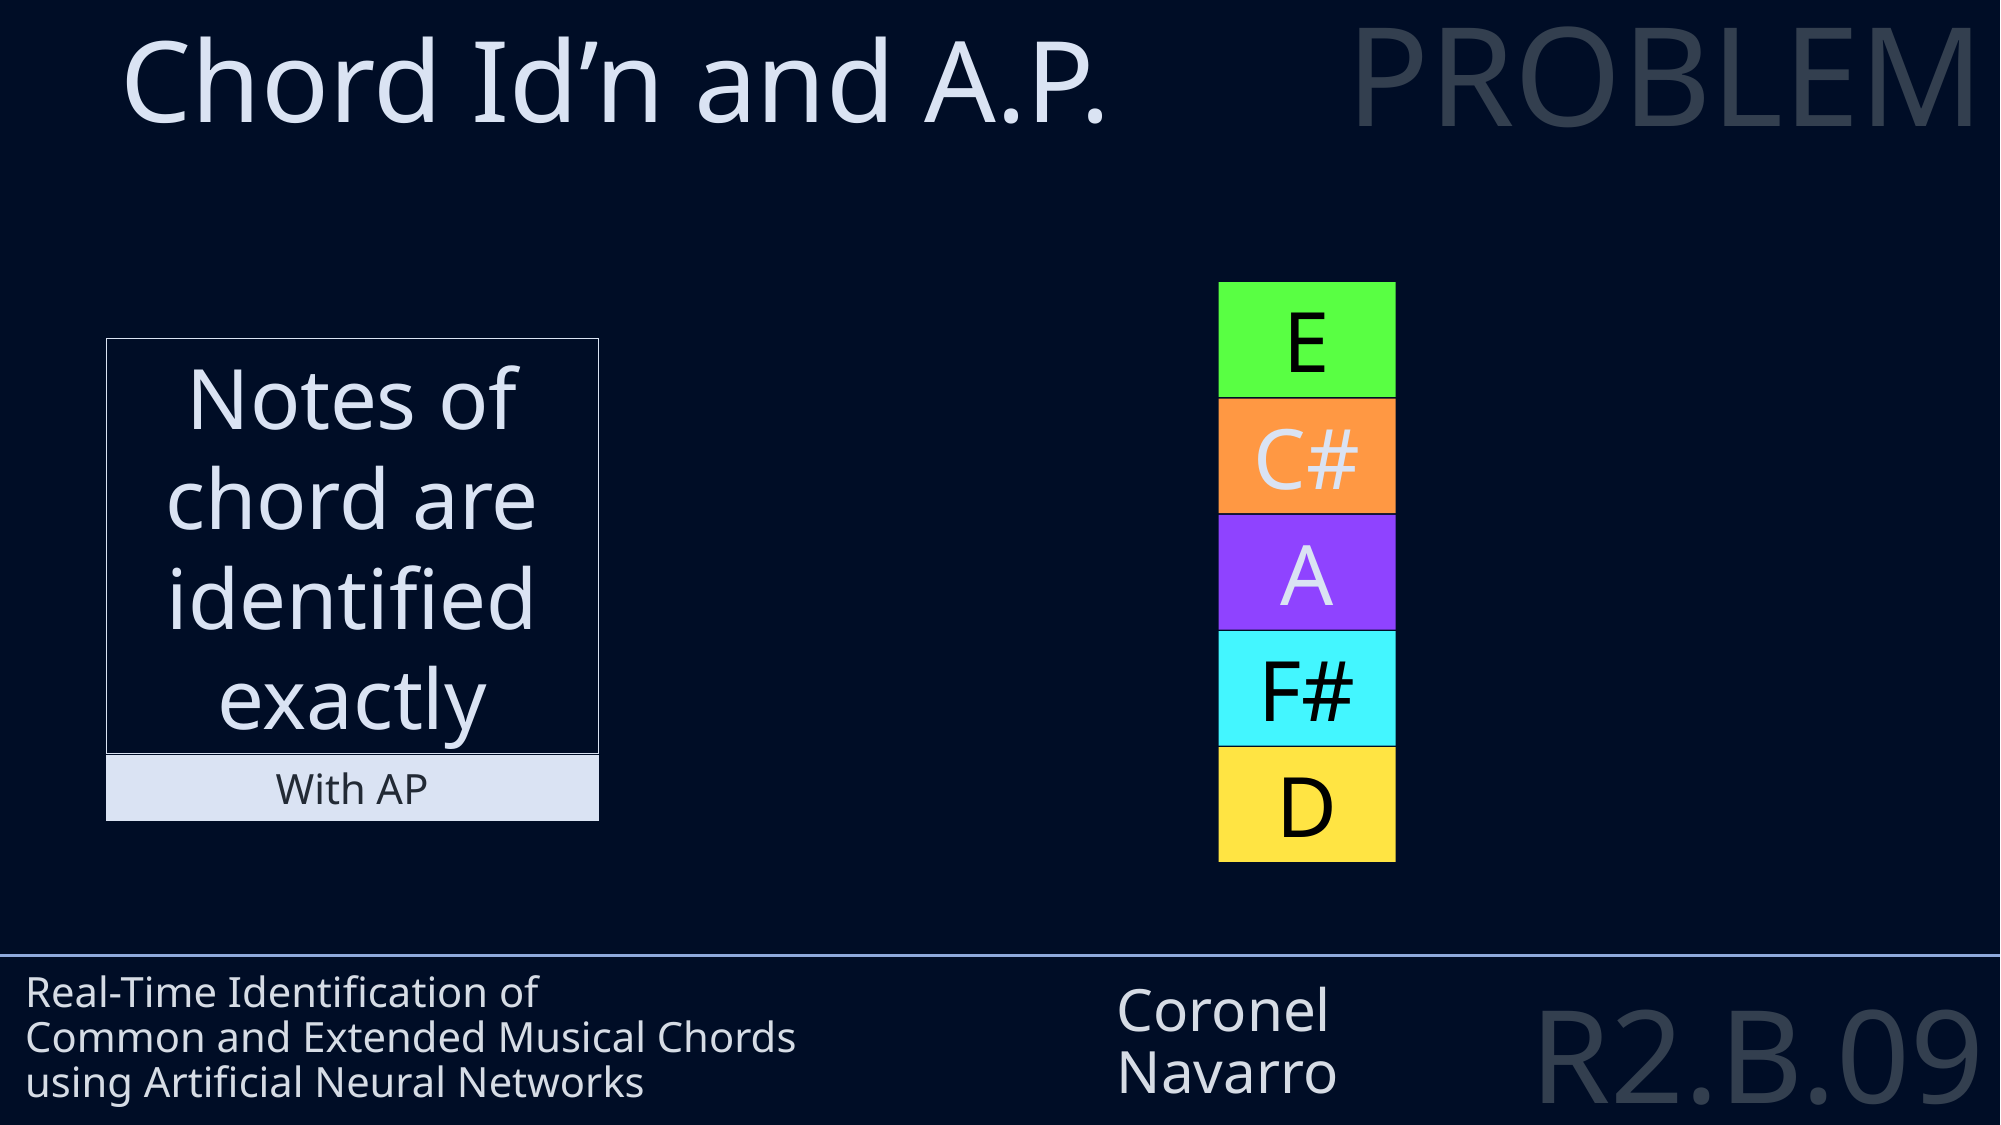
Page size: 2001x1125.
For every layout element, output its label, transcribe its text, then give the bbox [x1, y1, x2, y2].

text_box PROBLEM [332, 0, 2000, 538]
text_box F# [1218, 631, 1396, 746]
subtitle R2.B.09 [1269, 984, 2000, 1125]
text_box A [1218, 514, 1396, 630]
text_box Notes of chord are identified exactly [106, 338, 599, 664]
text_box D [1218, 747, 1396, 862]
text_box E [1218, 282, 1396, 397]
text_box C# [1218, 398, 1396, 514]
text_box Coronel Navarro [1102, 664, 1867, 955]
text_box Real-Time Identification of Common and Extended Musical Chords using Artificial Neural Networks [10, 956, 1102, 1115]
text_box Real-Time Identification of Common and Extended Musical Chords using Artificial Neural Networks [10, 664, 1102, 955]
text_box Chord Id’n and A.P. [105, 2, 1285, 153]
text_box Coronel Navarro [1102, 956, 1867, 1115]
